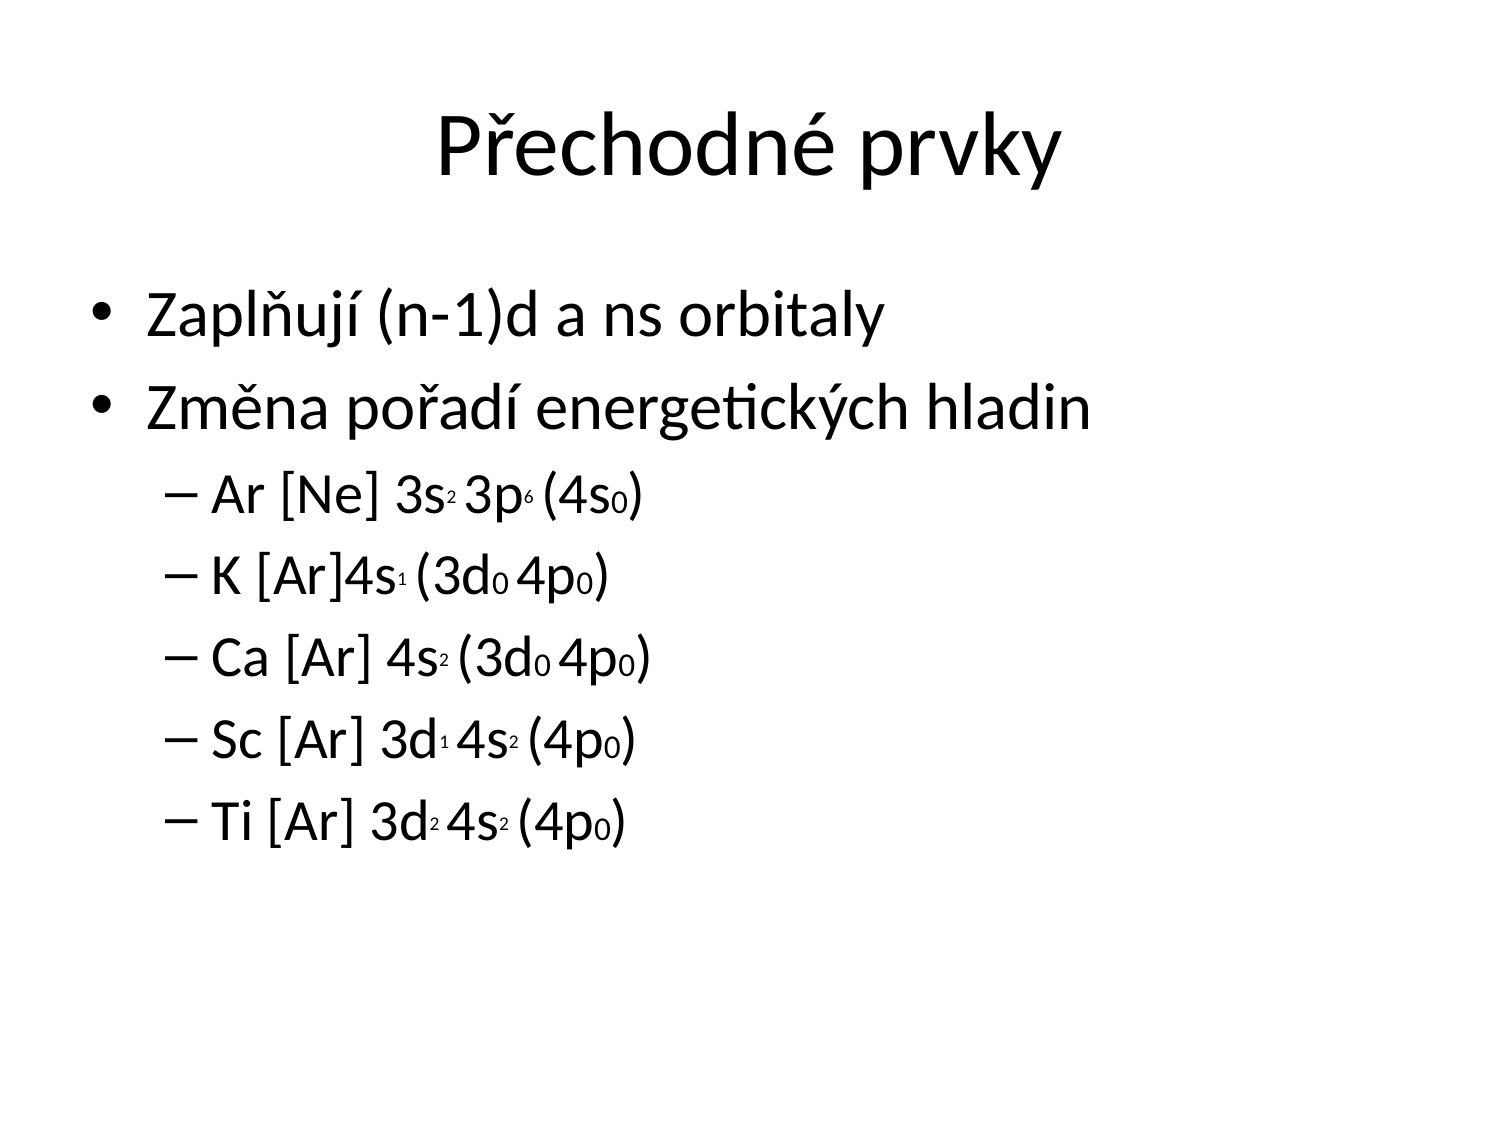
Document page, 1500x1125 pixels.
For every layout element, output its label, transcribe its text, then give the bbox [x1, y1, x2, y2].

title Přechodné prvky [75, 45, 1425, 233]
list Zaplňují (n-1)d a ns orbitaly Změna pořadí energetických hladin Ar [Ne] 3s2 3p6 (4s0) K [Ar]4s1 (3d0 4p0) Ca [Ar] 4s2 (3d0 4p0) Sc [Ar] 3d1 4s2 (4p0) Ti [Ar] 3d2 4s2 (4p0) [75, 262, 1425, 1005]
